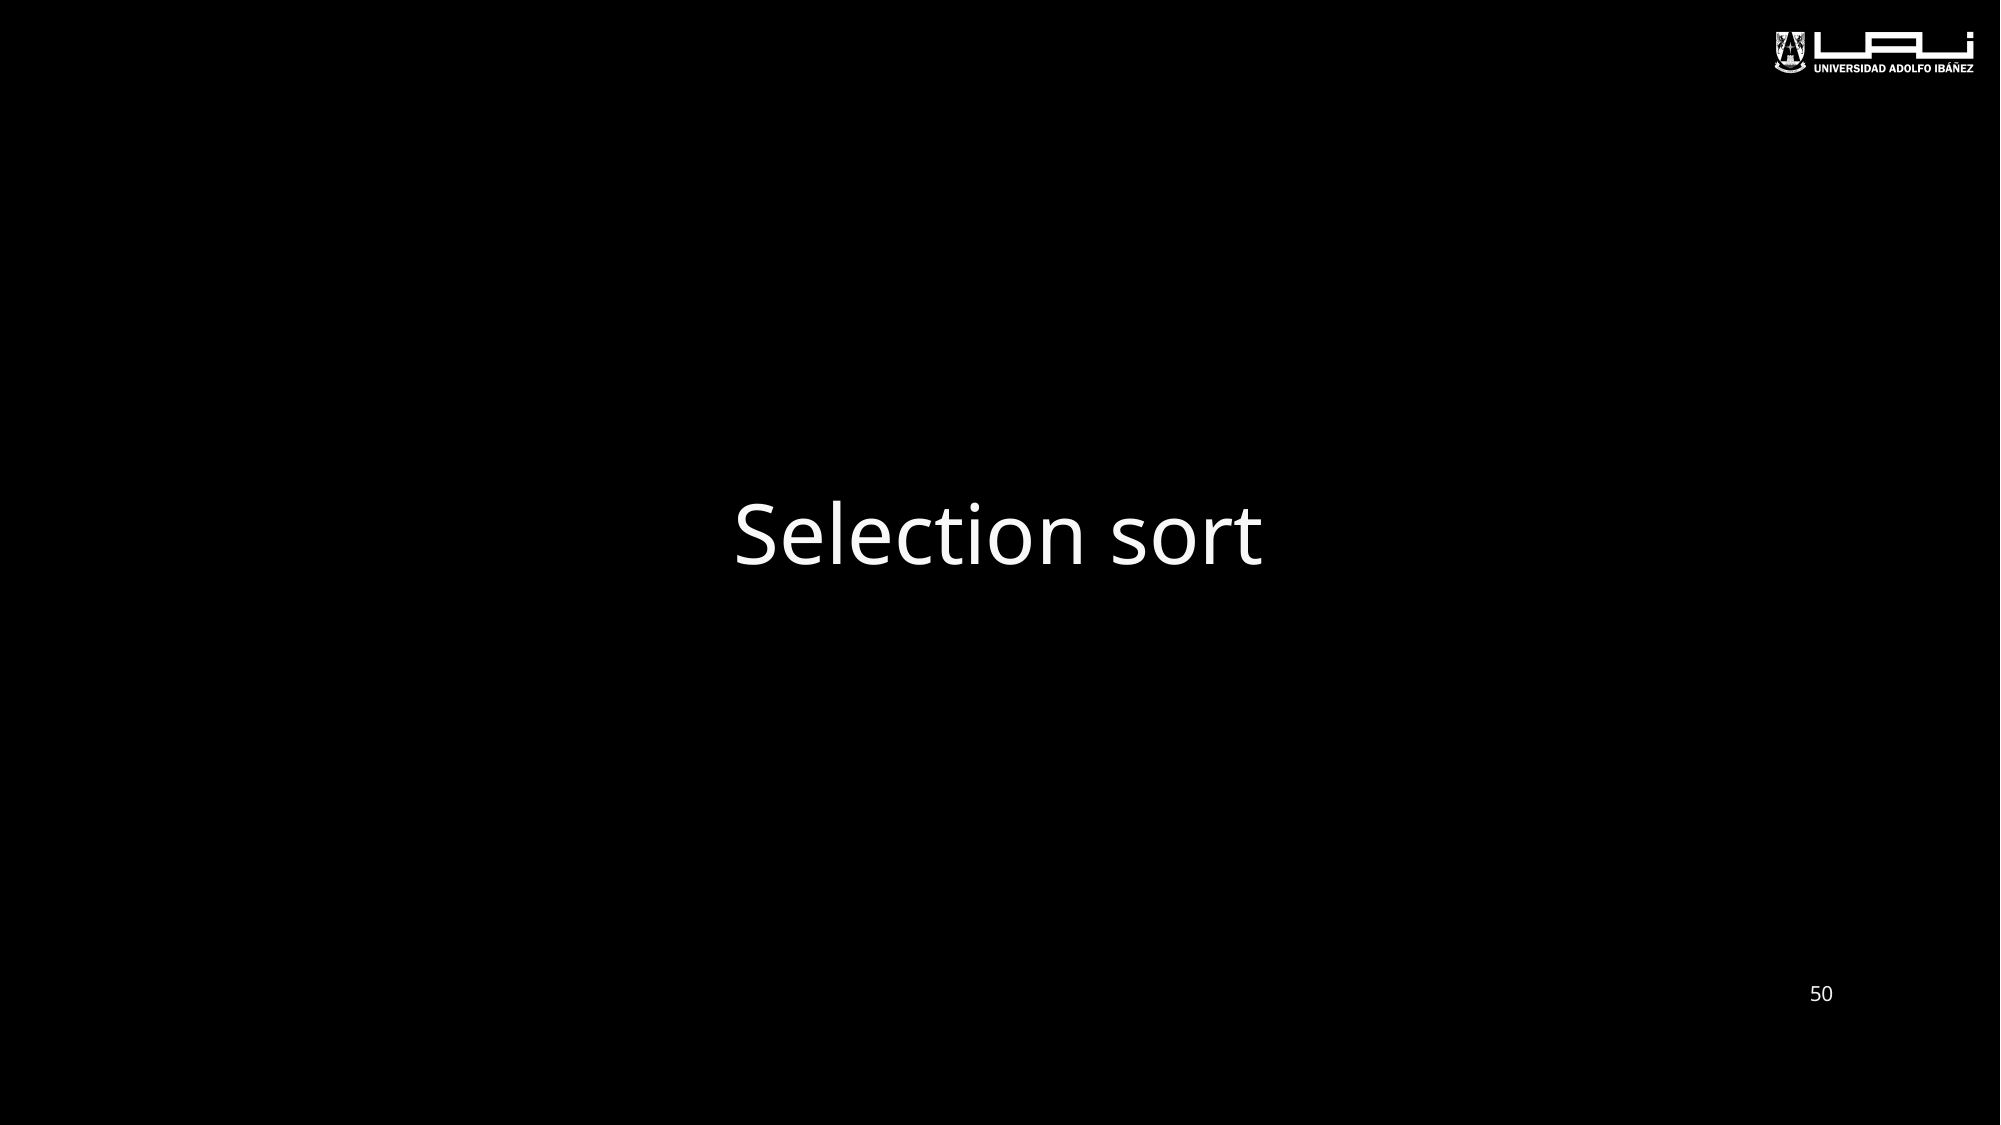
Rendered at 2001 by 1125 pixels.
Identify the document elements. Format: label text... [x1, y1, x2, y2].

slide_number 50 [1724, 965, 1849, 1025]
picture [1748, 5, 2000, 100]
title Selection sort [212, 288, 1786, 589]
